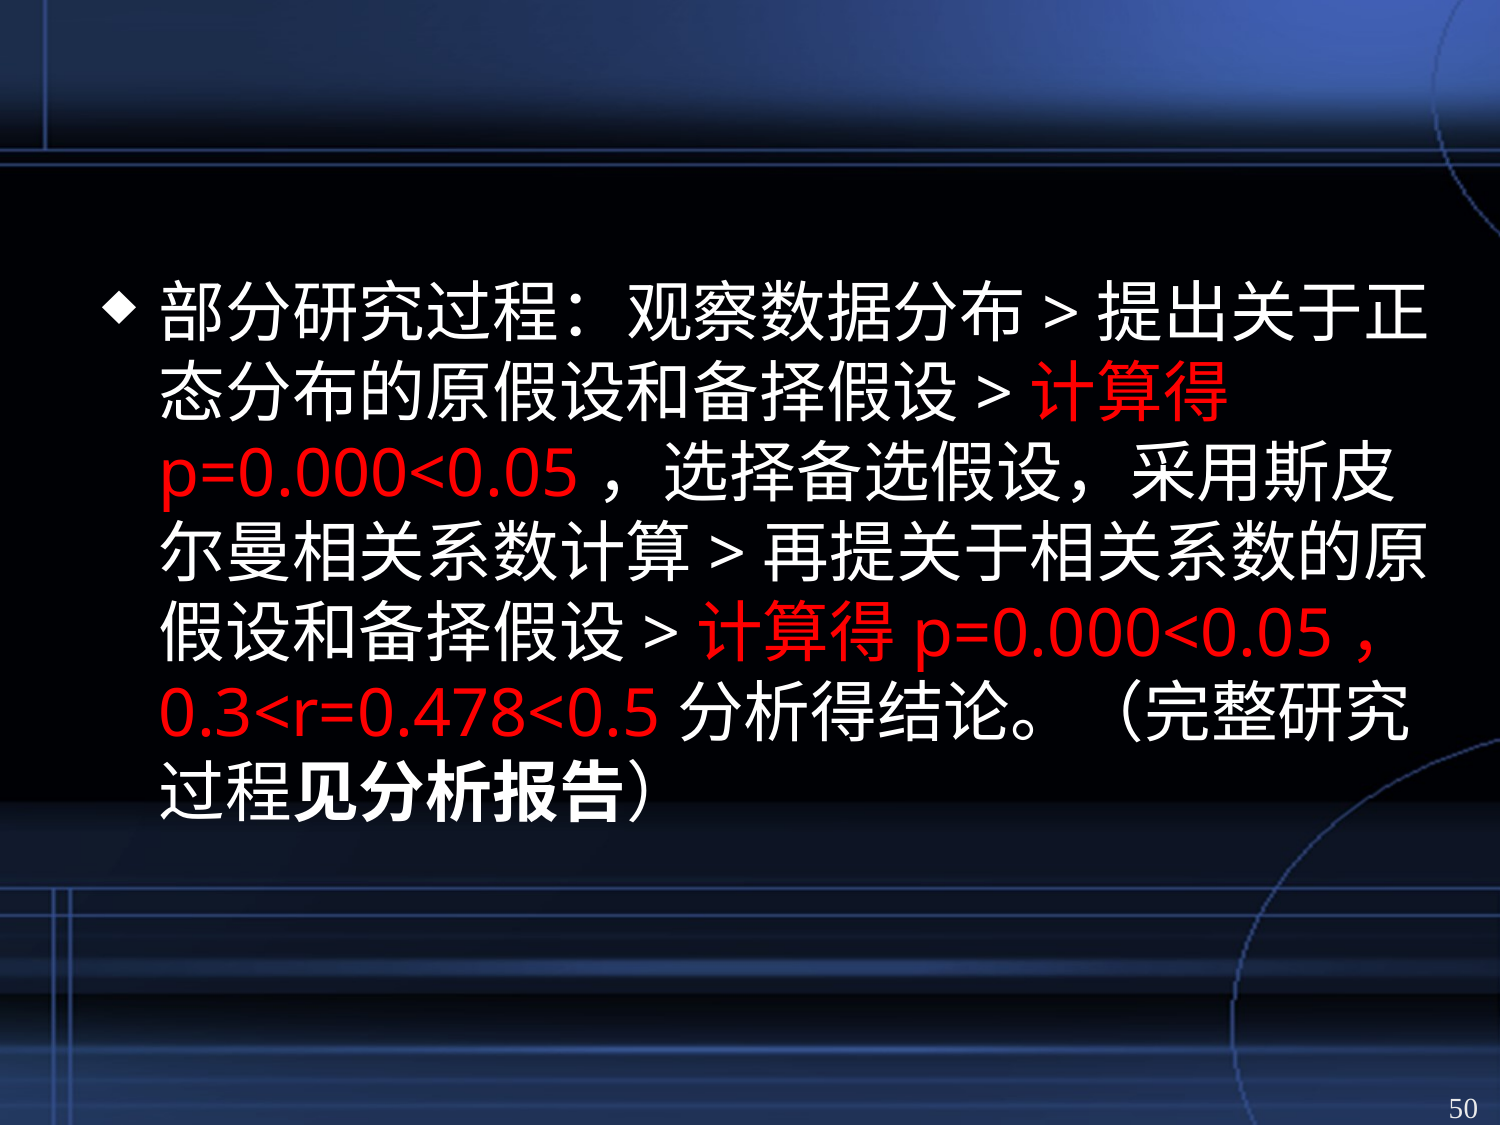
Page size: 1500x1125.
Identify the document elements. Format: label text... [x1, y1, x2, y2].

picture [0, 0, 1500, 1125]
list 部分研究过程：观察数据分布>提出关于正态分布的原假设和备择假设>计算得p=0.000<0.05，选择备选假设，采用斯皮尔曼相关系数计算>再提关于相关系数的原假设和备择假设>计算得p=0.000<0.05，0.3<r=0.478<0.5分析得结论。（完整研究过程见分析报告） [87, 262, 1475, 1000]
slide_number 50 [1180, 1061, 1494, 1125]
